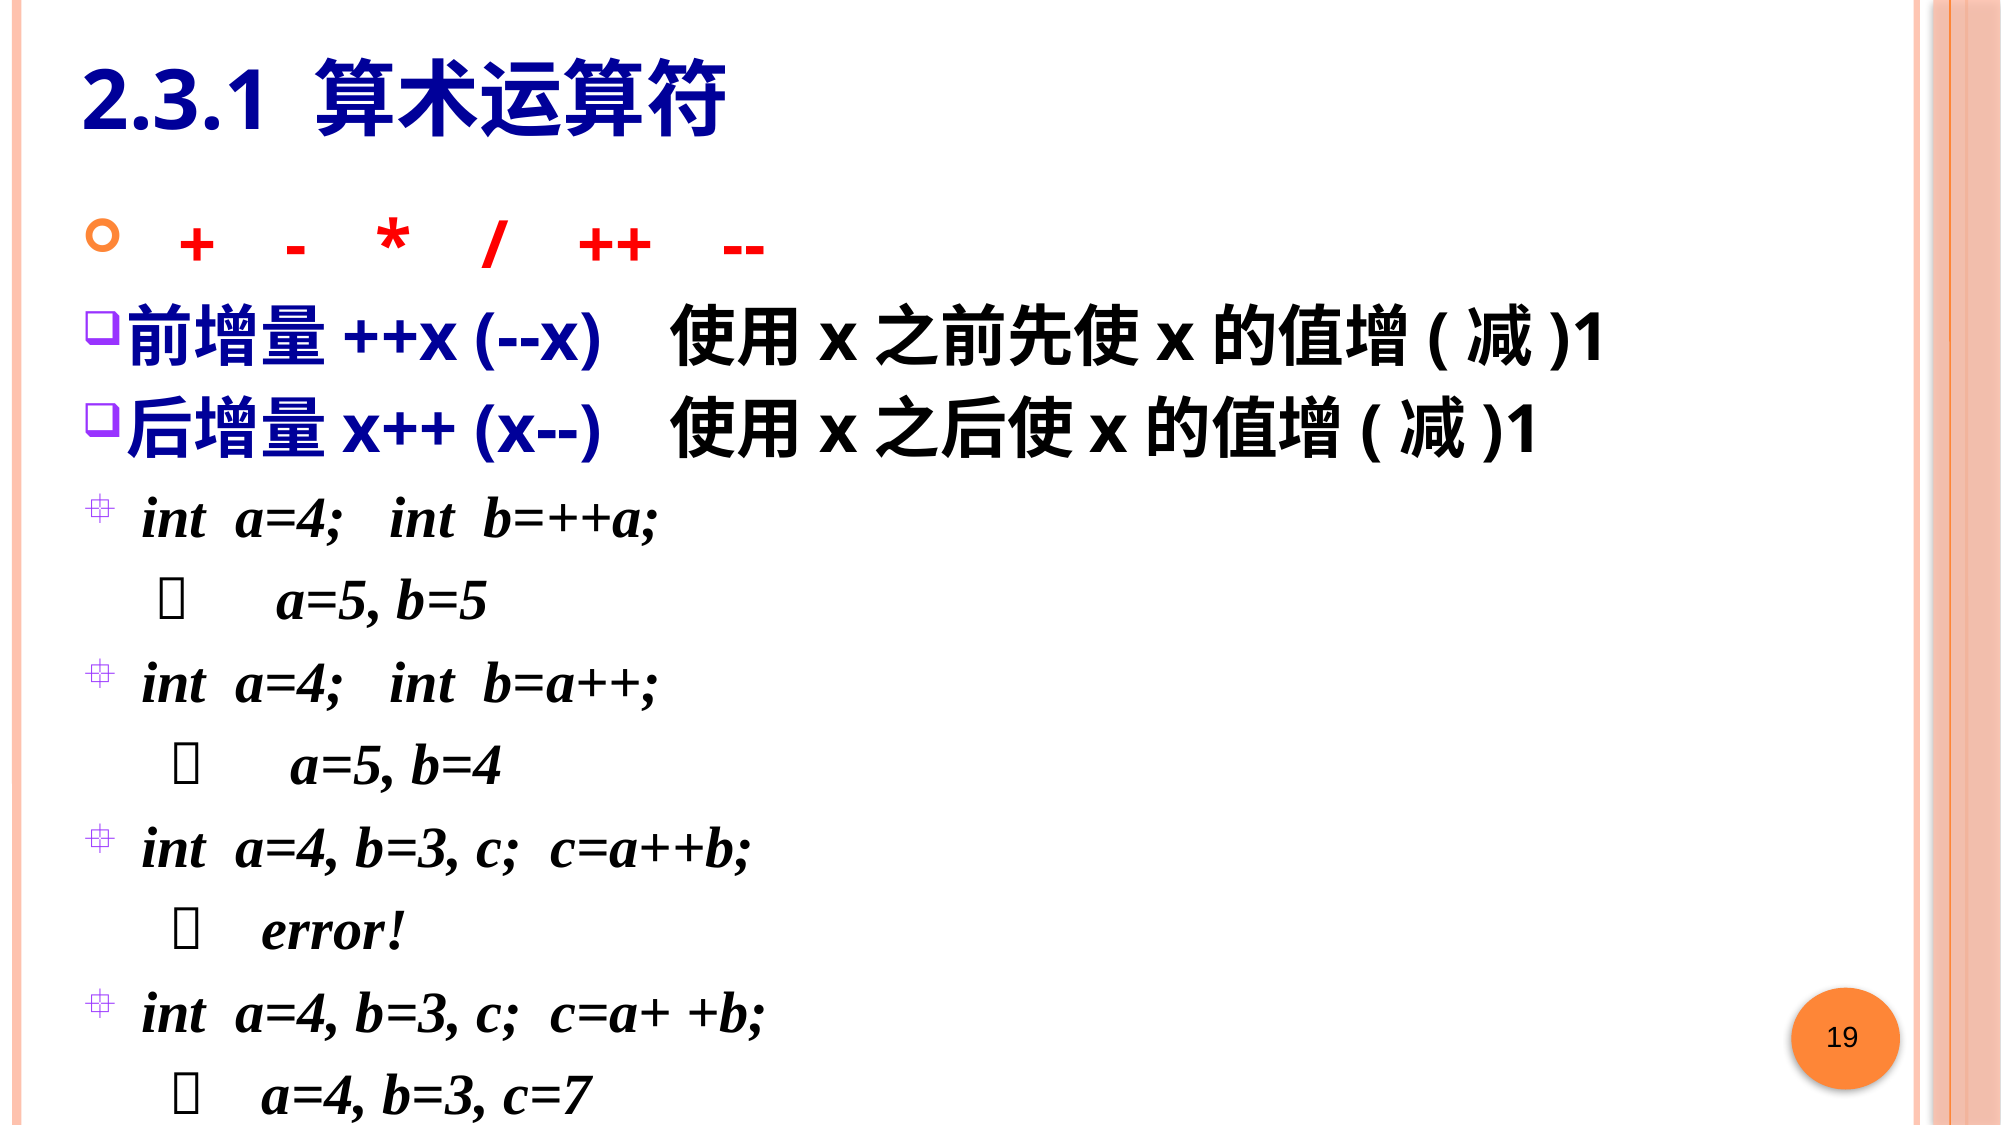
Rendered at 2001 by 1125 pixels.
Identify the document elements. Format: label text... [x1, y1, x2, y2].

slide_number 19 [1811, 1011, 1945, 1097]
title 2.3.1 算术运算符 [66, 0, 1701, 153]
list + - * / ++ -- 前增量++x (--x) 使用x之前先使x的值增(减)1 后增量x++ (x--) 使用x之后使x的值增(减)1 int a=4; int b=++a;  a=5, b=5 int a=4; int b=a++;  a=5, b=4 int a=4, b=3, c; c=a++b;  error! int a=4, b=3, c; c=a+ +b;  a=4, b=3, c=7 [66, 153, 1882, 1125]
